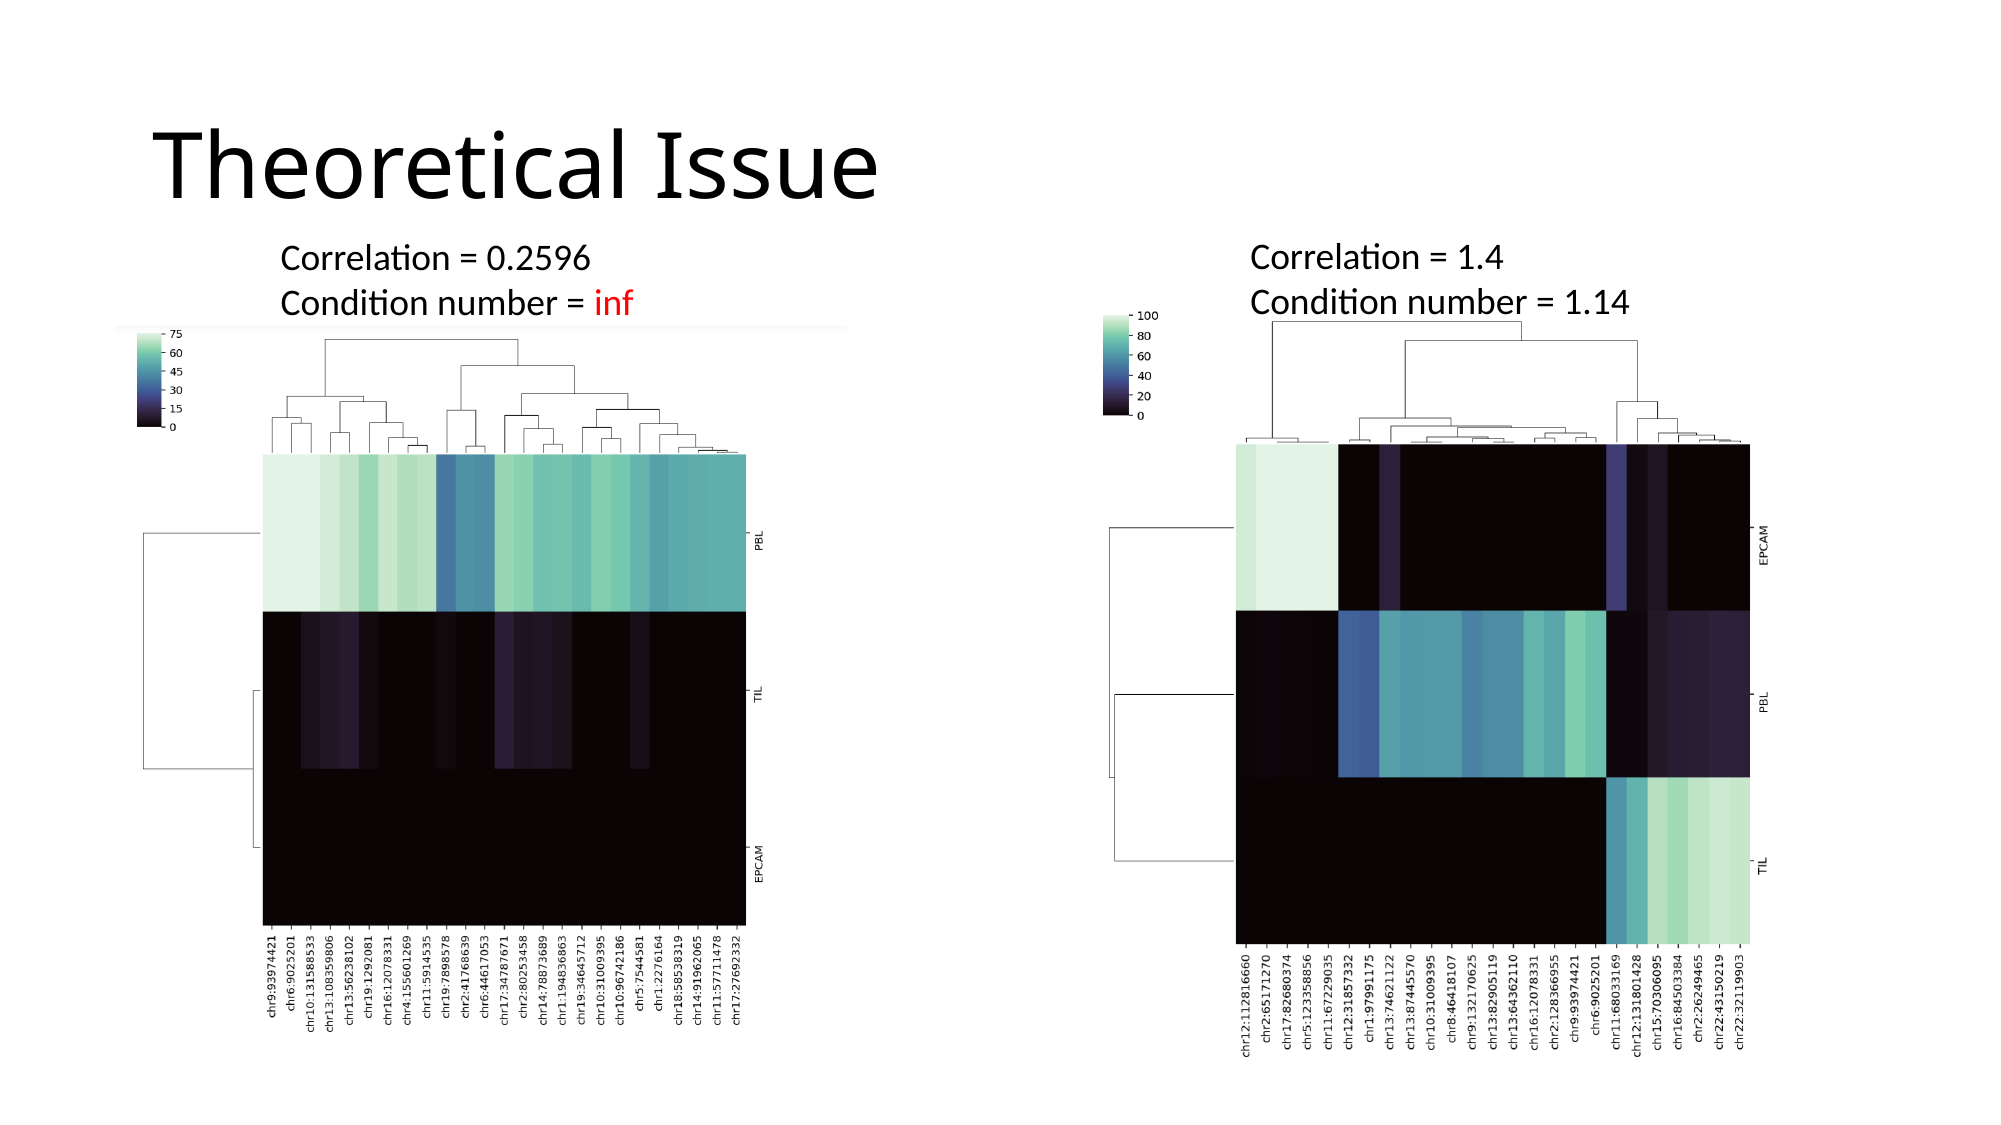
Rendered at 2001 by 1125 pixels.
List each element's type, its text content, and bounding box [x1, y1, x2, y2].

text_box Correlation = 1.4 Condition number = 1.14 [1235, 224, 1646, 305]
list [115, 326, 847, 1040]
title Theoretical Issue [137, 59, 1863, 278]
text_box Correlation = 0.2596 Condition number = inf [265, 225, 649, 326]
picture [1092, 305, 1805, 1070]
